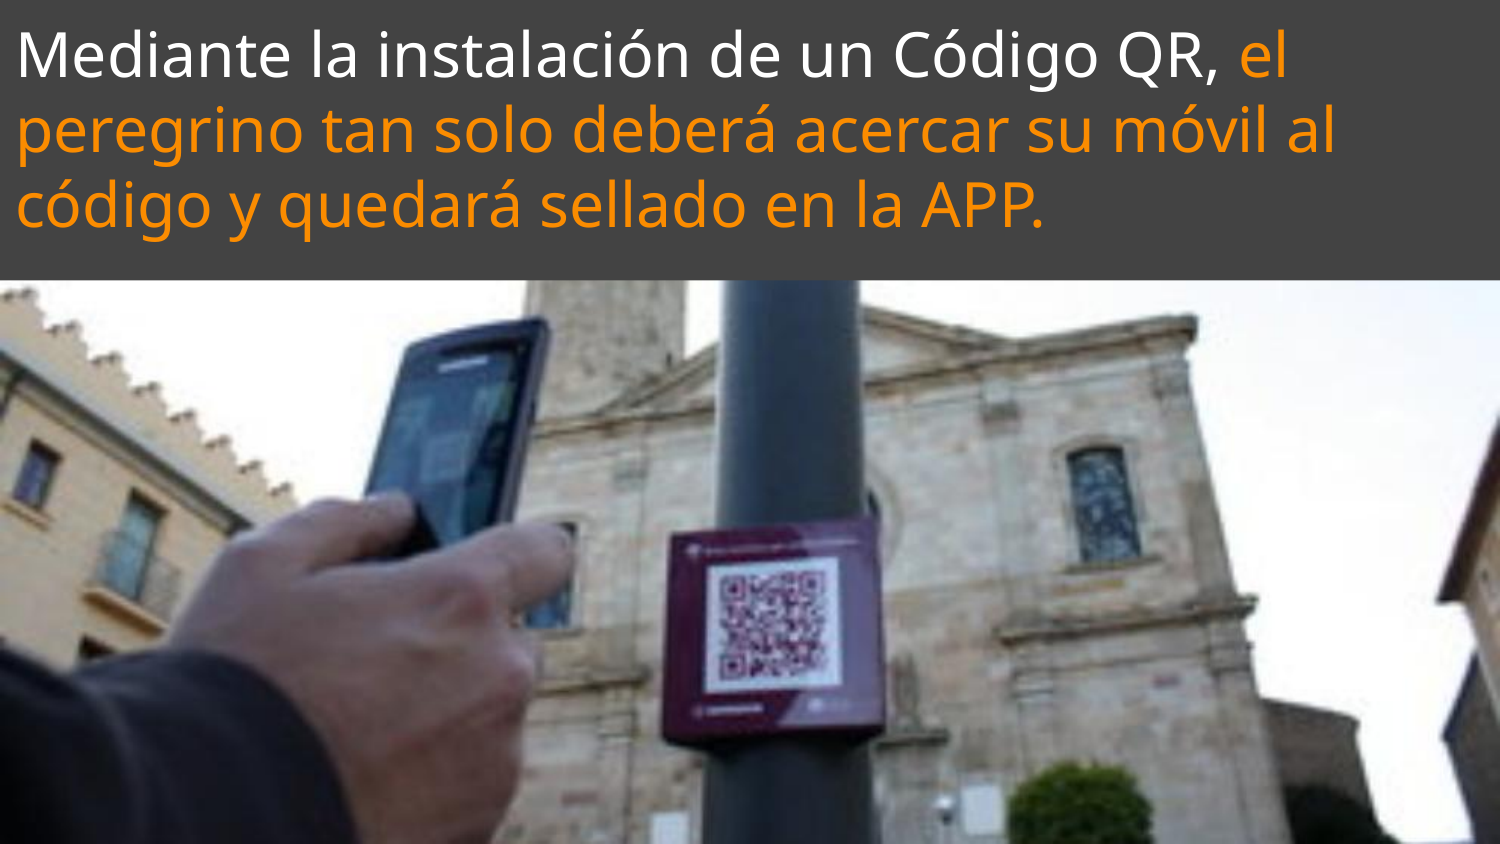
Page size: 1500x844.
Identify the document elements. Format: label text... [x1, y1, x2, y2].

picture [0, 281, 1500, 844]
text_box Mediante la instalación de un Código QR, el peregrino tan solo deberá acercar su móvil al código y quedará sellado en la APP. [0, 0, 1500, 281]
